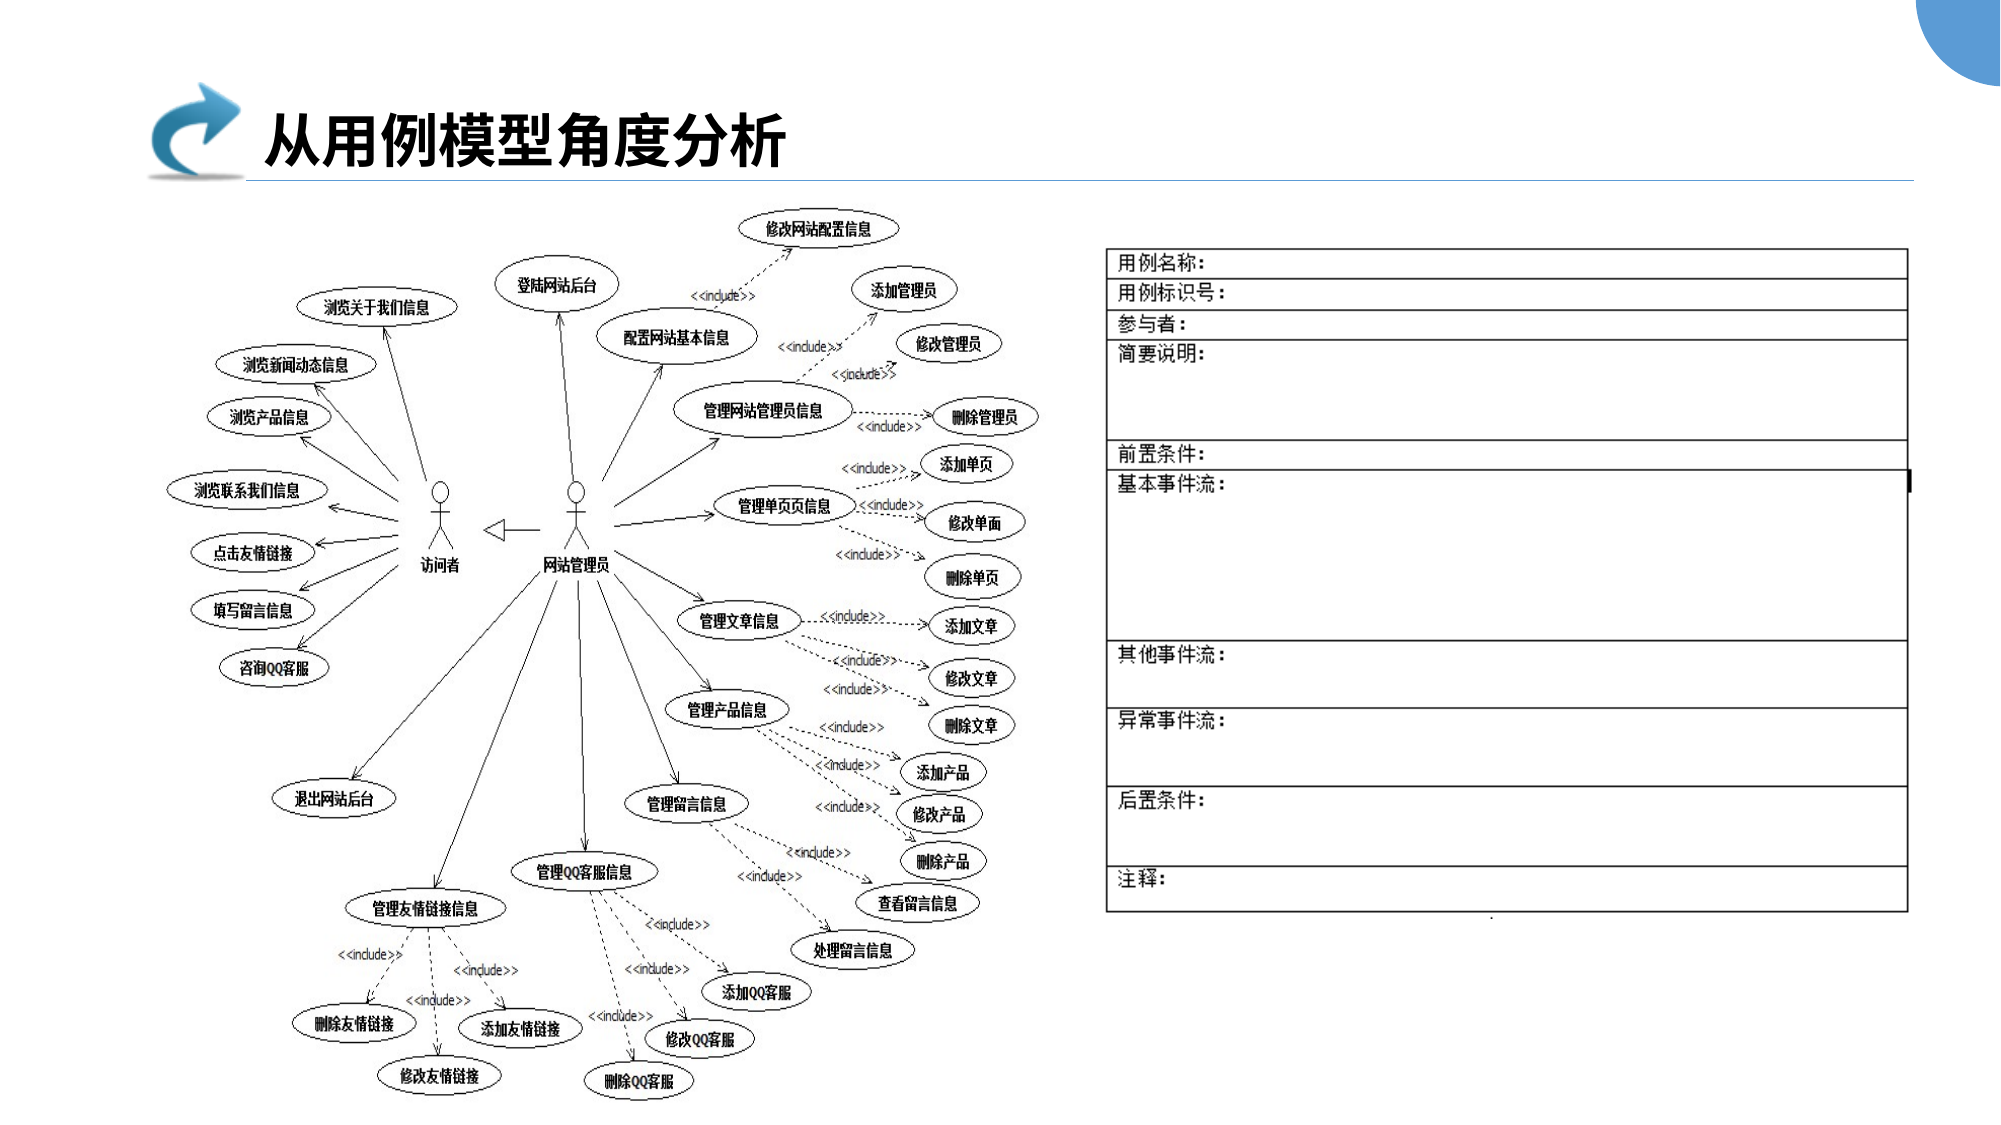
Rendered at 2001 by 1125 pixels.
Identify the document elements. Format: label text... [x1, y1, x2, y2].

text_box 从用例模型角度分析 [248, 97, 1211, 180]
picture [1100, 236, 1915, 919]
picture [146, 82, 1060, 1125]
